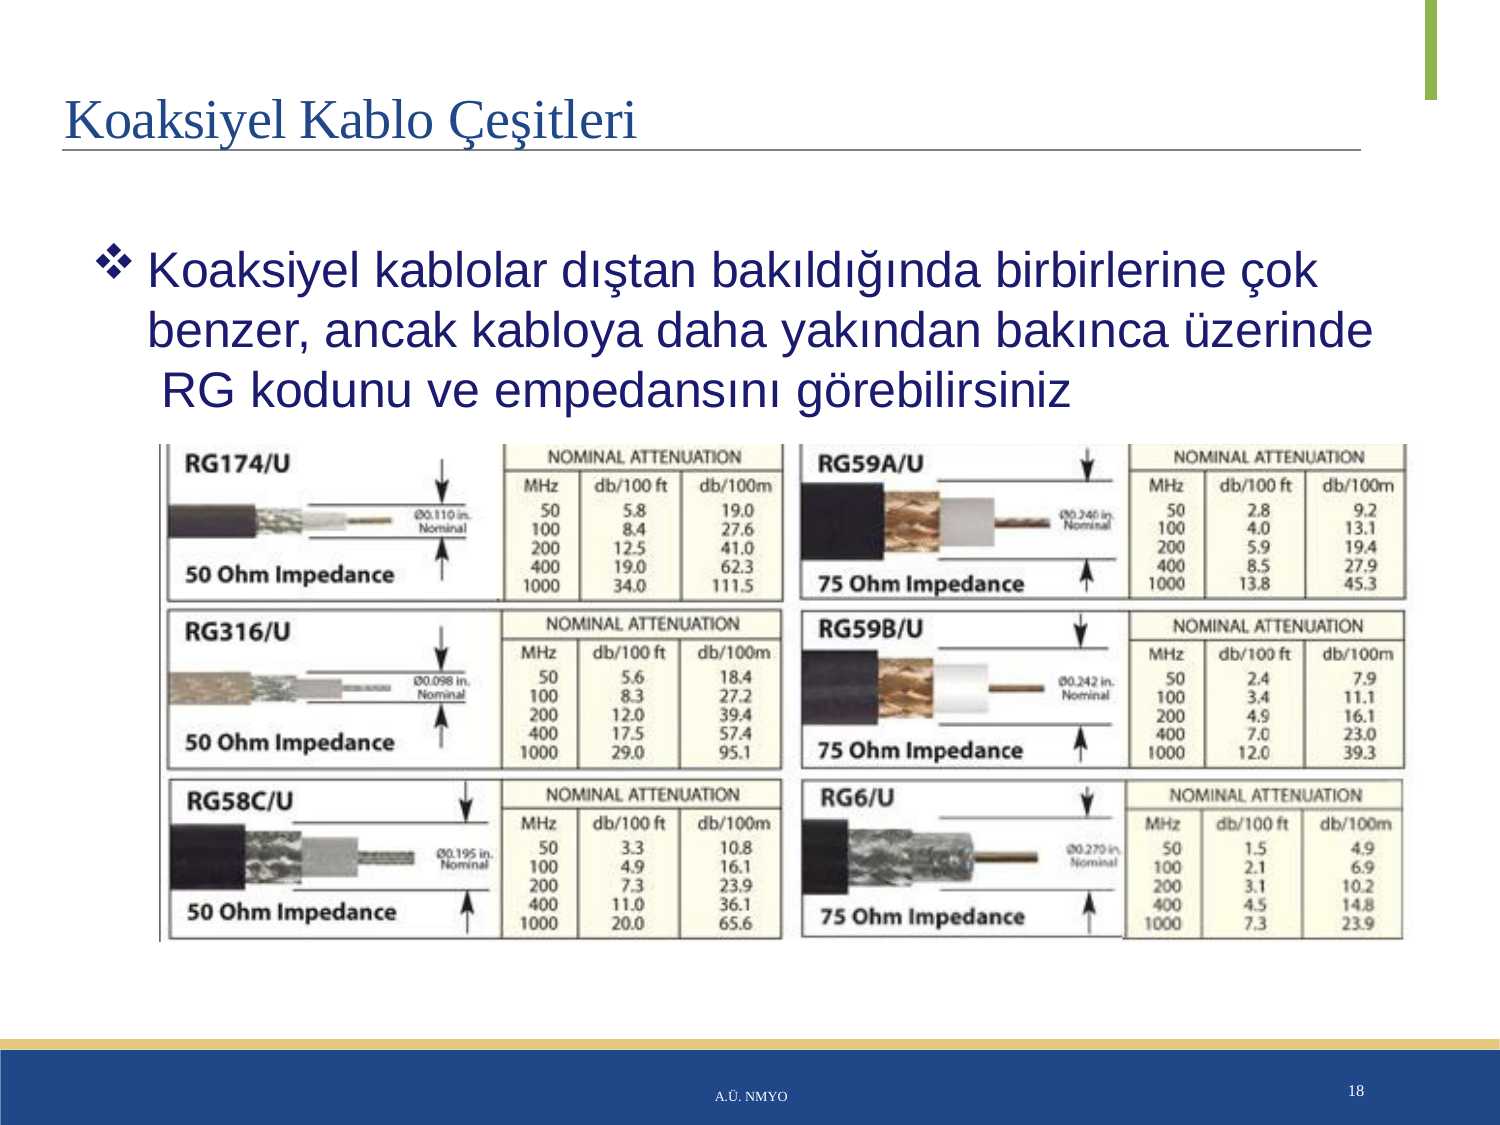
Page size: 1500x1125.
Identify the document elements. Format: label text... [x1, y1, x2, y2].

footer A.Ü. NMYO [453, 1059, 1047, 1120]
slide_number 18 [1218, 1059, 1380, 1120]
text_box Koaksiyel kablolar dıştan bakıldığında birbirlerine çok benzer, ancak kabloya daha yakından bakınca üzerinde RG kodunu ve empedansını görebilirsiniz [89, 235, 1387, 418]
text_box [159, 444, 1419, 942]
title Koaksiyel Kablo Çeşitleri [62, 0, 1438, 150]
